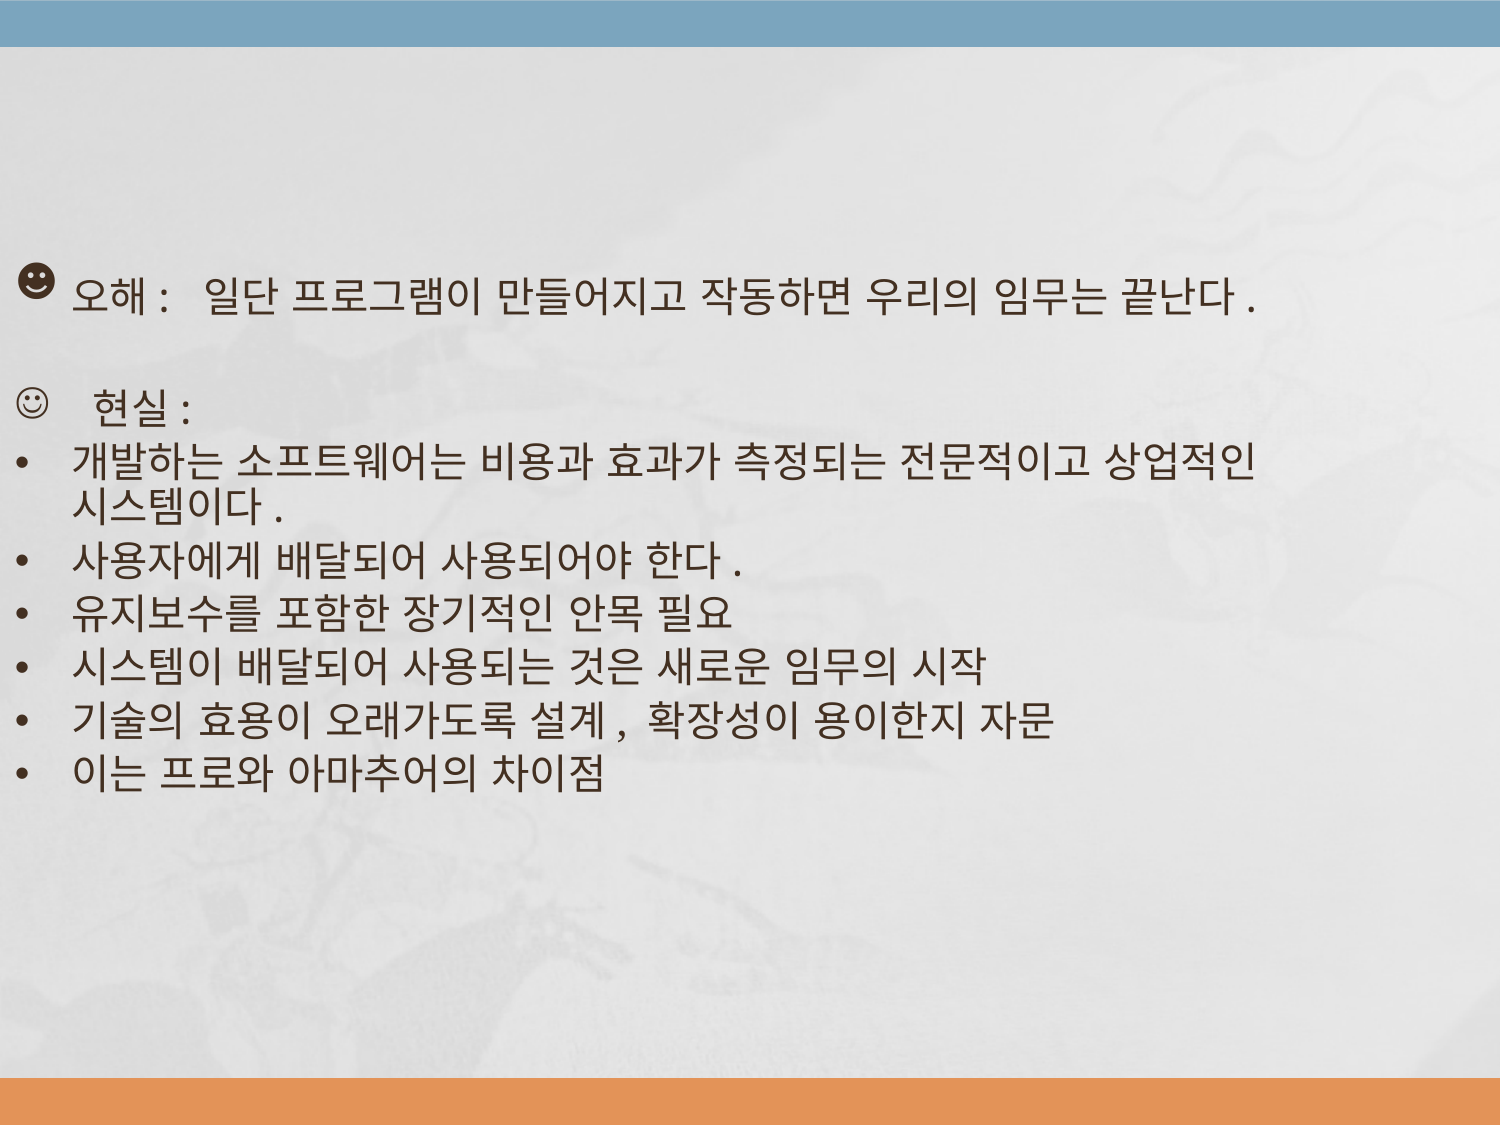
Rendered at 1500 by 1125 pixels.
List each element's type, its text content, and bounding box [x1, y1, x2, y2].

list 오해: 일단 프로그램이 만들어지고 작동하면 우리의 임무는 끝난다. 현실: 개발하는 소프트웨어는 비용과 효과가 측정되는 전문적이고 상업적인 시스템이다. 사용자에게 배달되어 사용되어야 한다. 유지보수를 포함한 장기적인 안목 필요 시스템이 배달되어 사용되는 것은 새로운 임무의 시작 기술의 효용이 오래가도록 설계, 확장성이 용이한지 자문 이는 프로와 아마추어의 차이점 [0, 184, 1413, 1025]
